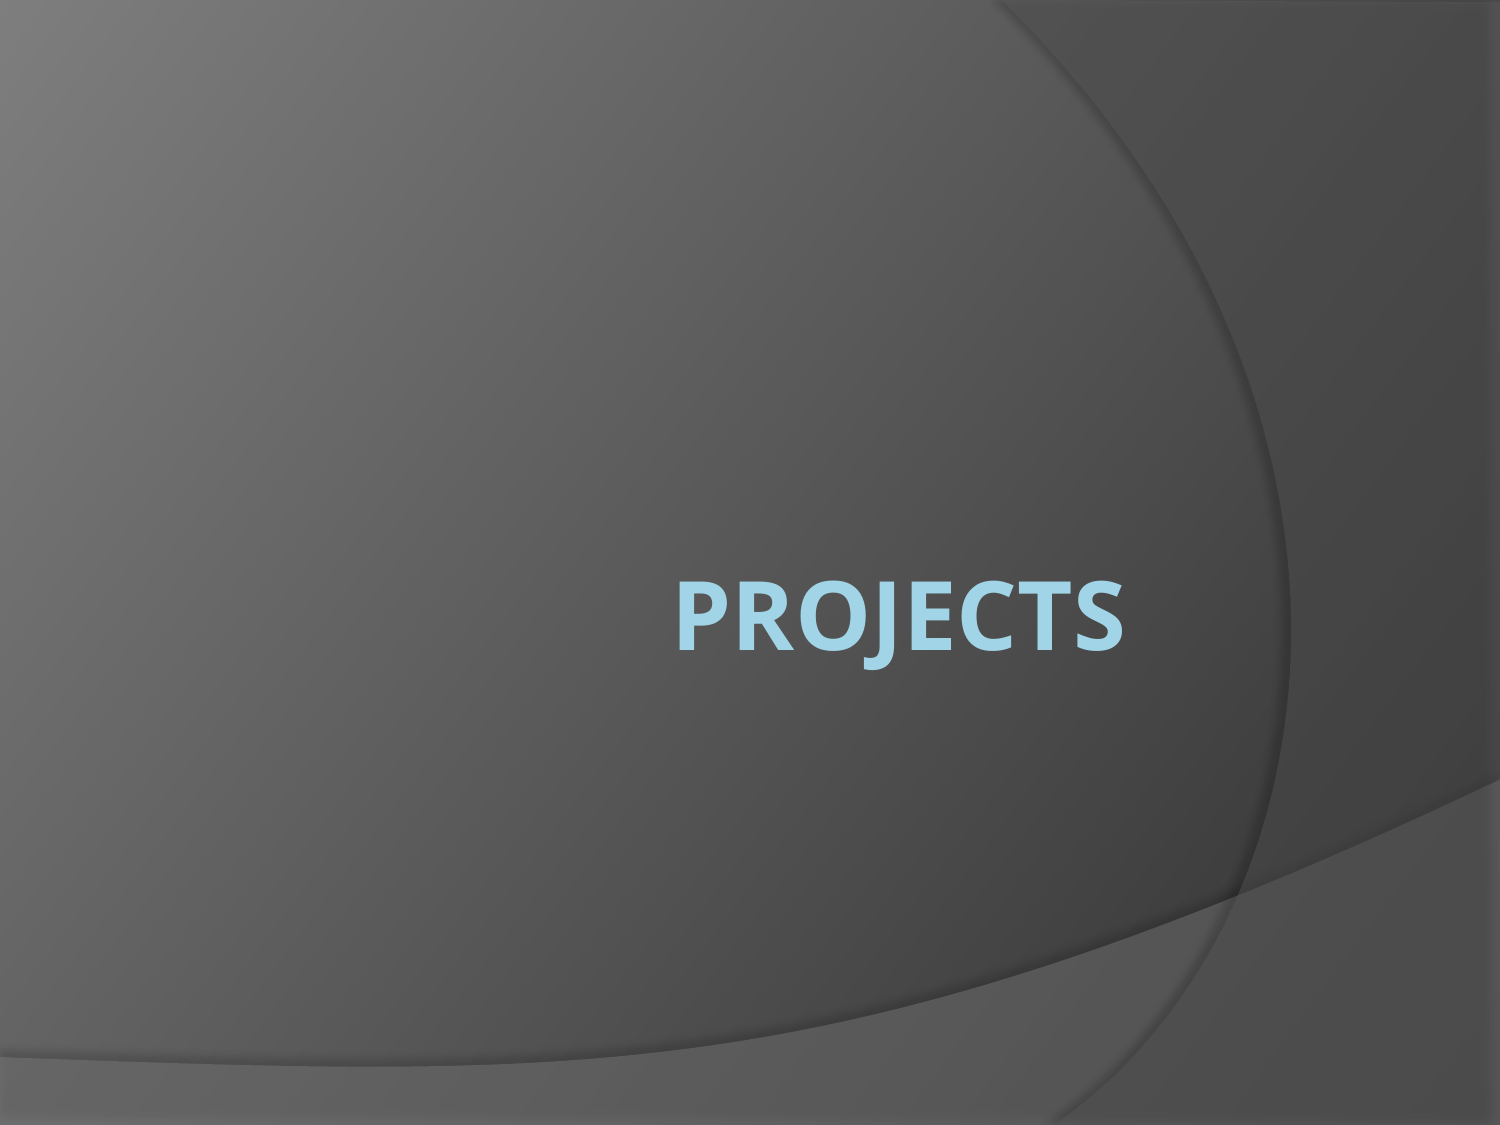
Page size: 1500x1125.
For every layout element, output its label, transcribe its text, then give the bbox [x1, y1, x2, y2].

title projects [70, 547, 1134, 925]
